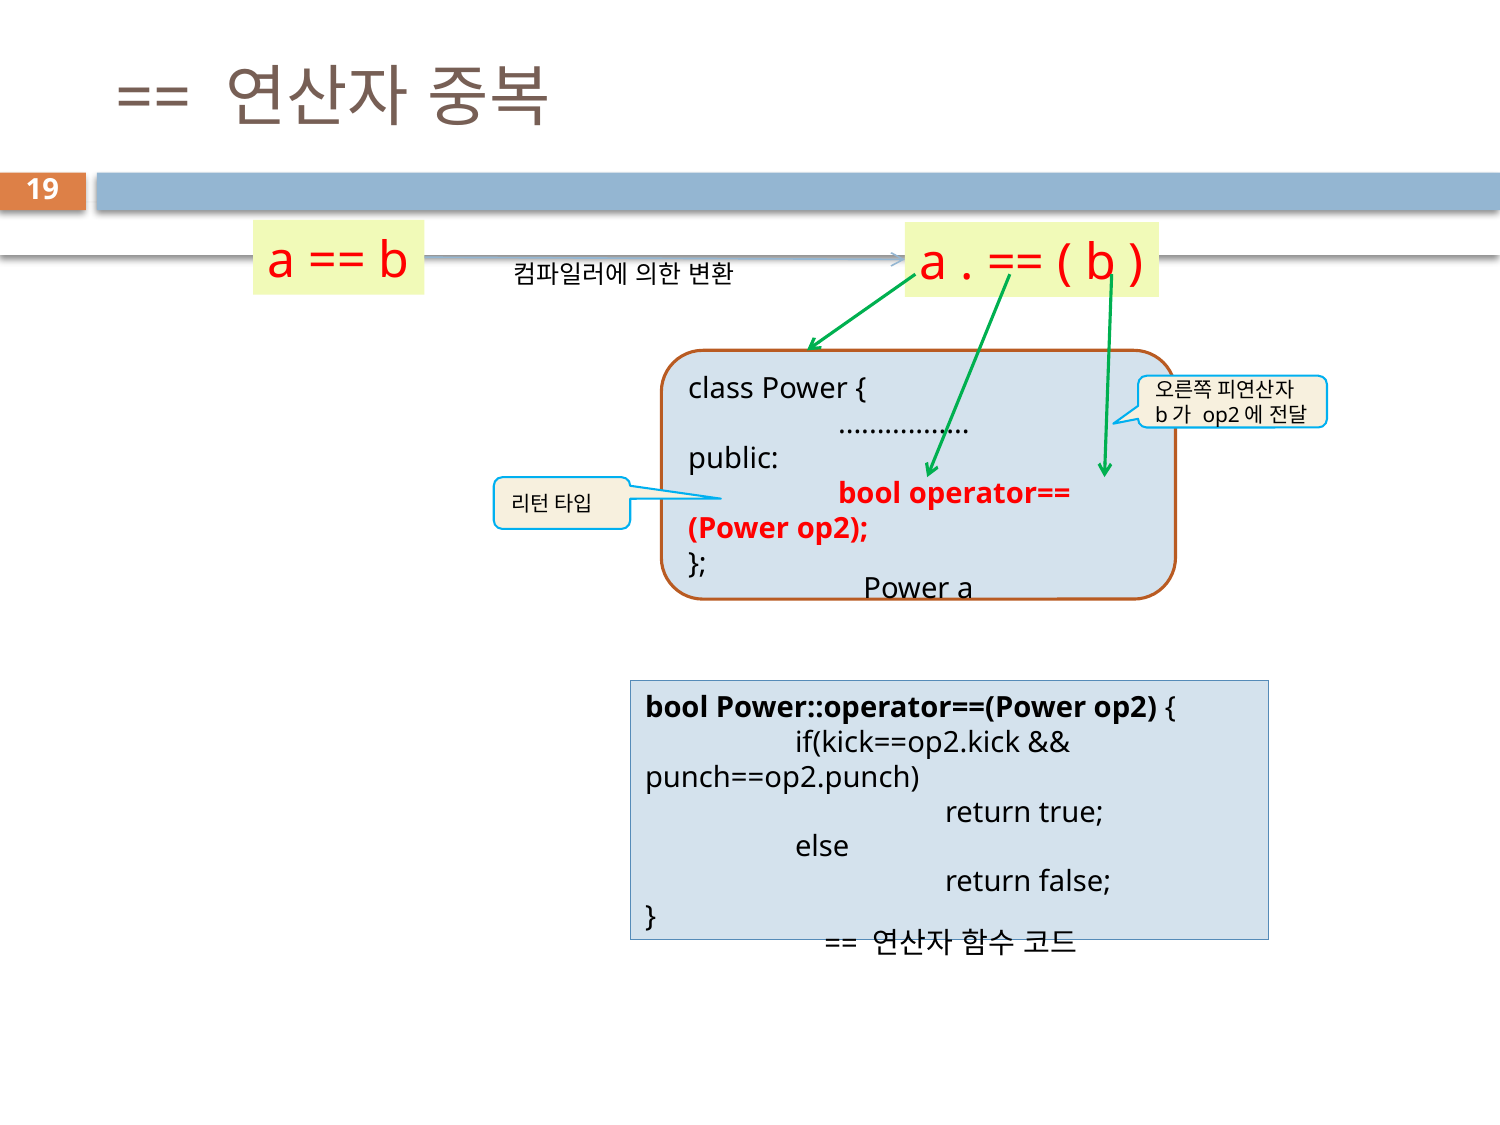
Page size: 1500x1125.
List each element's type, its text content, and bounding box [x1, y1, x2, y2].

text_box a == b [253, 219, 425, 295]
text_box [1104, 273, 1112, 478]
text_box 오른쪽 피연산자 b가 op2에 전달 [1116, 374, 1329, 430]
text_box Power a [848, 562, 989, 613]
text_box 컴파일러에 의한 변환 [498, 251, 807, 256]
title == 연산자 중복 [100, 37, 1438, 149]
text_box 컴파일러에 의한 변환 [498, 271, 807, 297]
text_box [806, 273, 916, 351]
text_box 리턴 타입 [492, 475, 723, 531]
text_box a . == ( b ) [904, 222, 1159, 297]
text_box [435, 257, 888, 261]
slide_number 19 [0, 170, 87, 211]
text_box == 연산자 함수 코드 [809, 916, 1093, 967]
text_box bool Power::operator==(Power op2) { if(kick==op2.kick && punch==op2.punch) return true; else return false; } [630, 680, 1269, 940]
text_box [926, 273, 1011, 478]
text_box class Power { ................. public: bool operator== (Power op2); }; [661, 350, 1176, 600]
